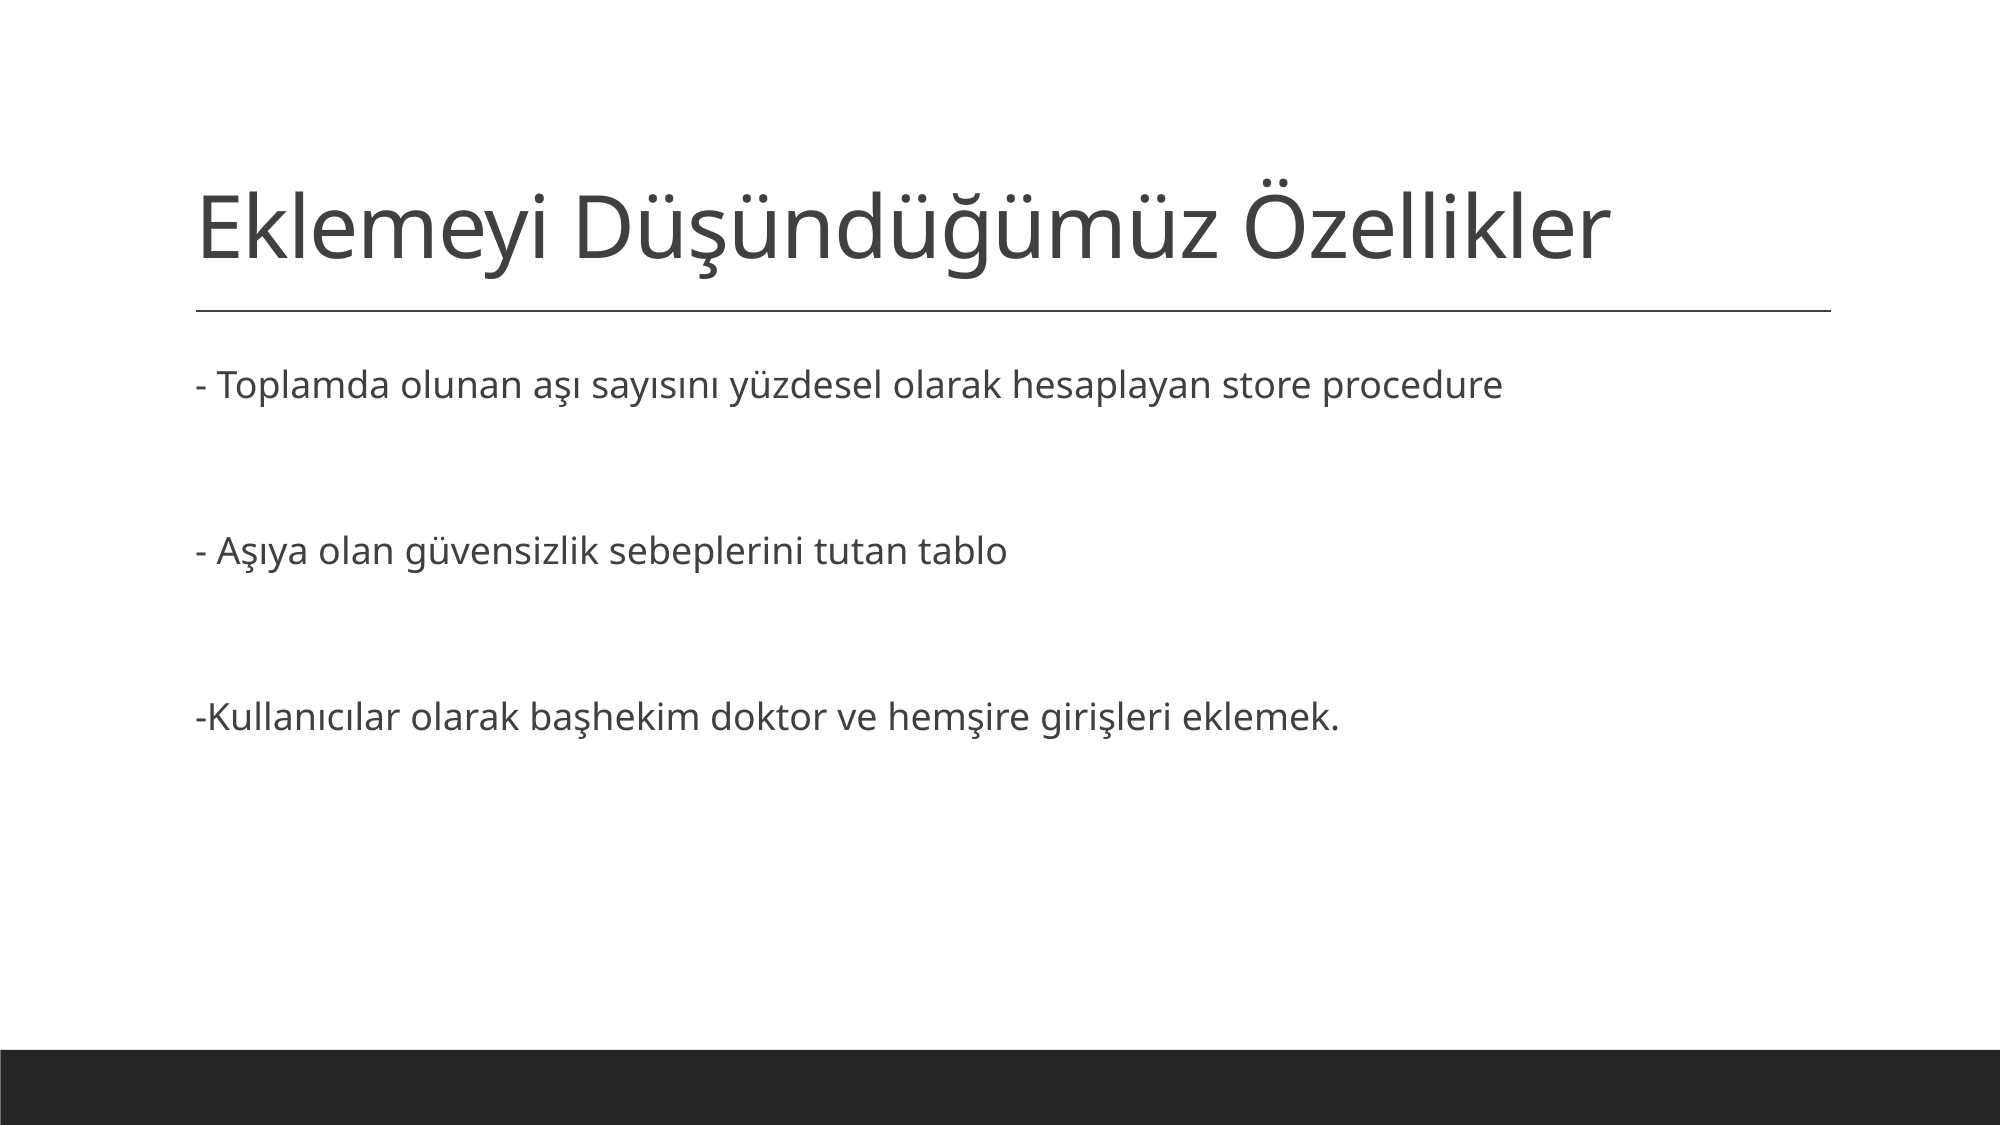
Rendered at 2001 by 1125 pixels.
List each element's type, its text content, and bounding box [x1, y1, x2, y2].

title Eklemeyi Düşündüğümüz Özellikler [180, 47, 1830, 285]
list - Toplamda olunan aşı sayısını yüzdesel olarak hesaplayan store procedure - Aşıya olan güvensizlik sebeplerini tutan tablo -Kullanıcılar olarak başhekim doktor ve hemşire girişleri eklemek. [180, 344, 1830, 962]
